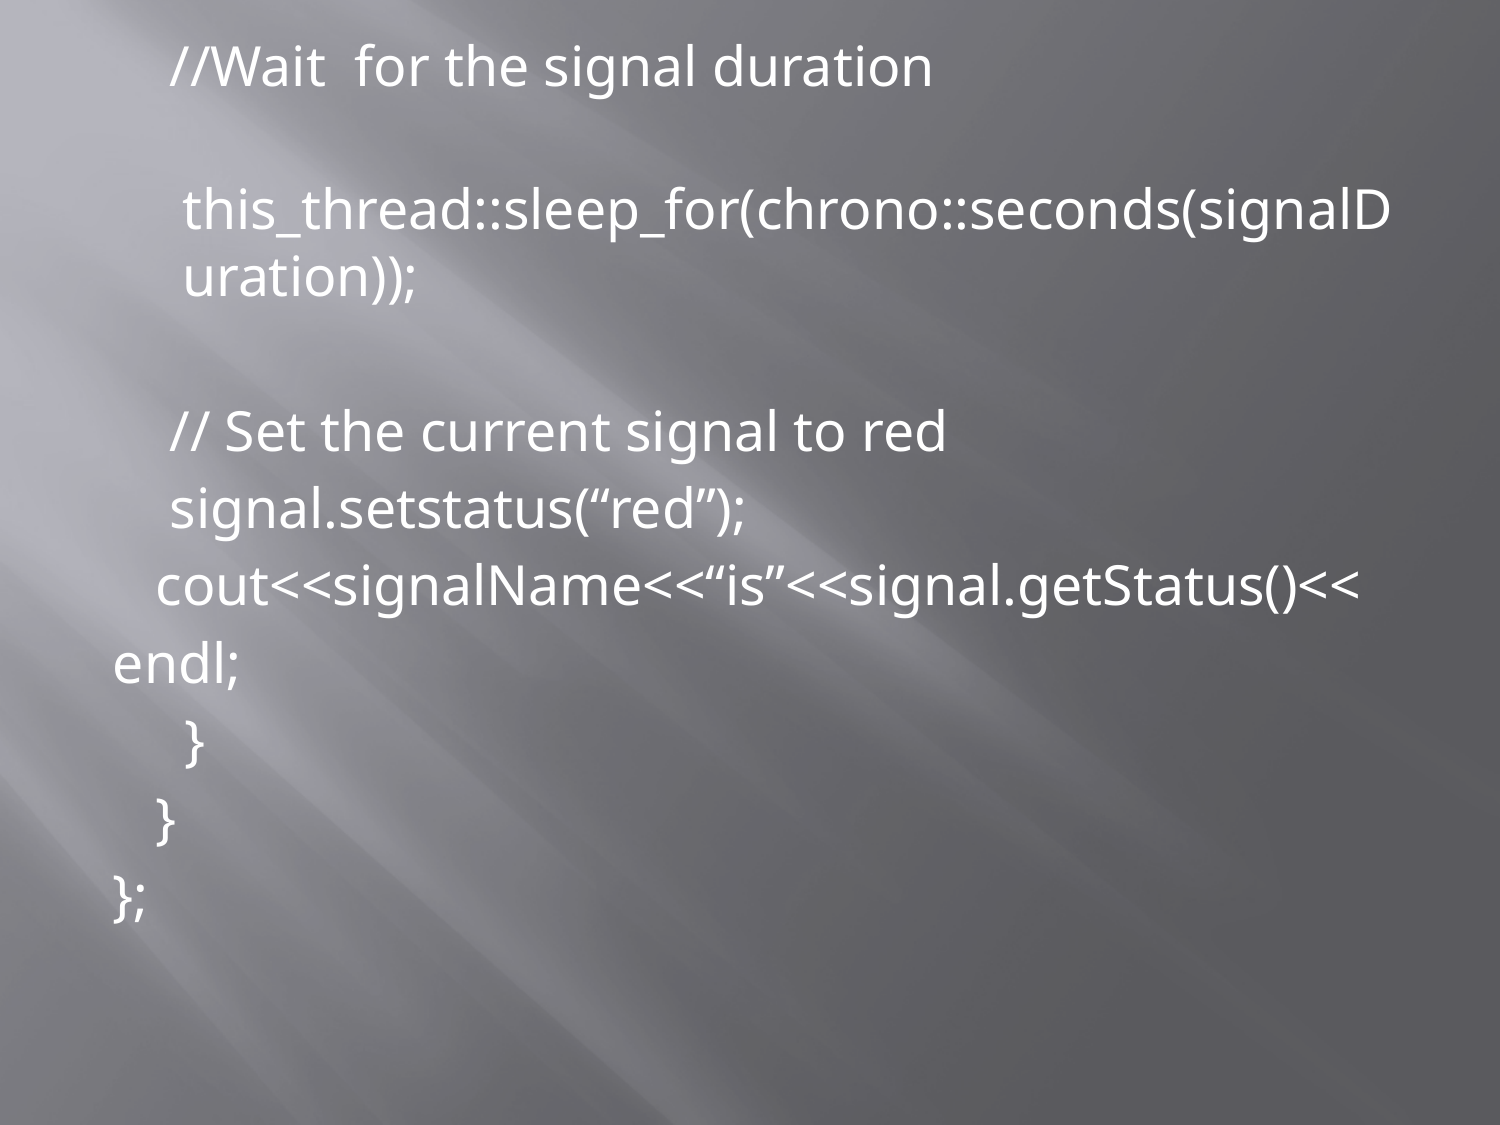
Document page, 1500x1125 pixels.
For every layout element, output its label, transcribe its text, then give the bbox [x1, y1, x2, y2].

list //Wait for the signal duration this_thread::sleep_for(chrono::seconds(signalDuration)); // Set the current signal to red signal.setstatus(“red”); cout<<signalName<<“is”<<signal.getStatus()<< endl; } } }; [75, 23, 1425, 1035]
